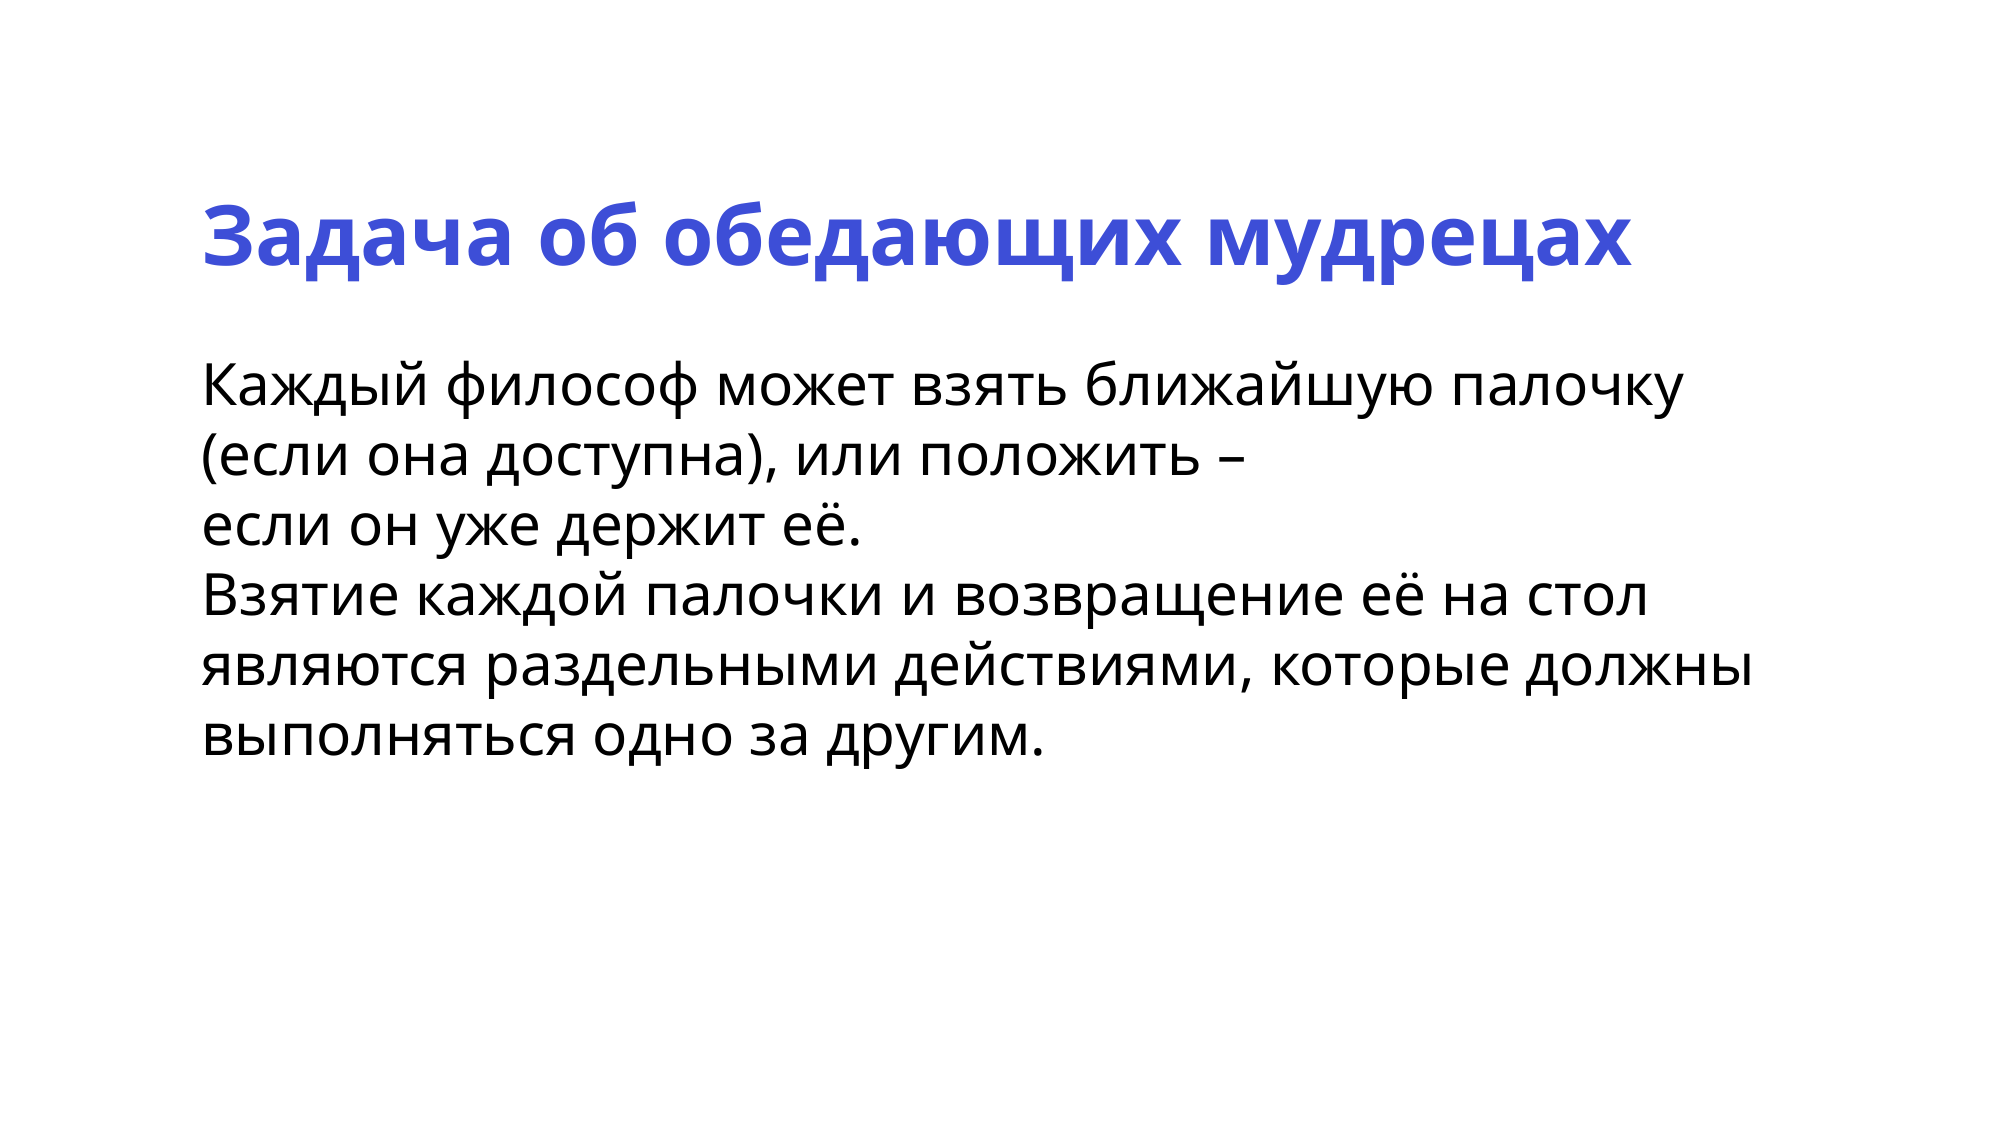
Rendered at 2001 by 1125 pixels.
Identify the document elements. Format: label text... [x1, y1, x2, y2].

text_box Задача об обедающих мудрецах [186, 185, 1814, 306]
text_box Каждый философ может взять ближайшую палочку (если она доступна), или положить – если он уже держит её. Взятие каждой палочки и возвращение её на стол являются раздельными действиями, которые должны выполняться одно за другим. [186, 339, 1816, 775]
